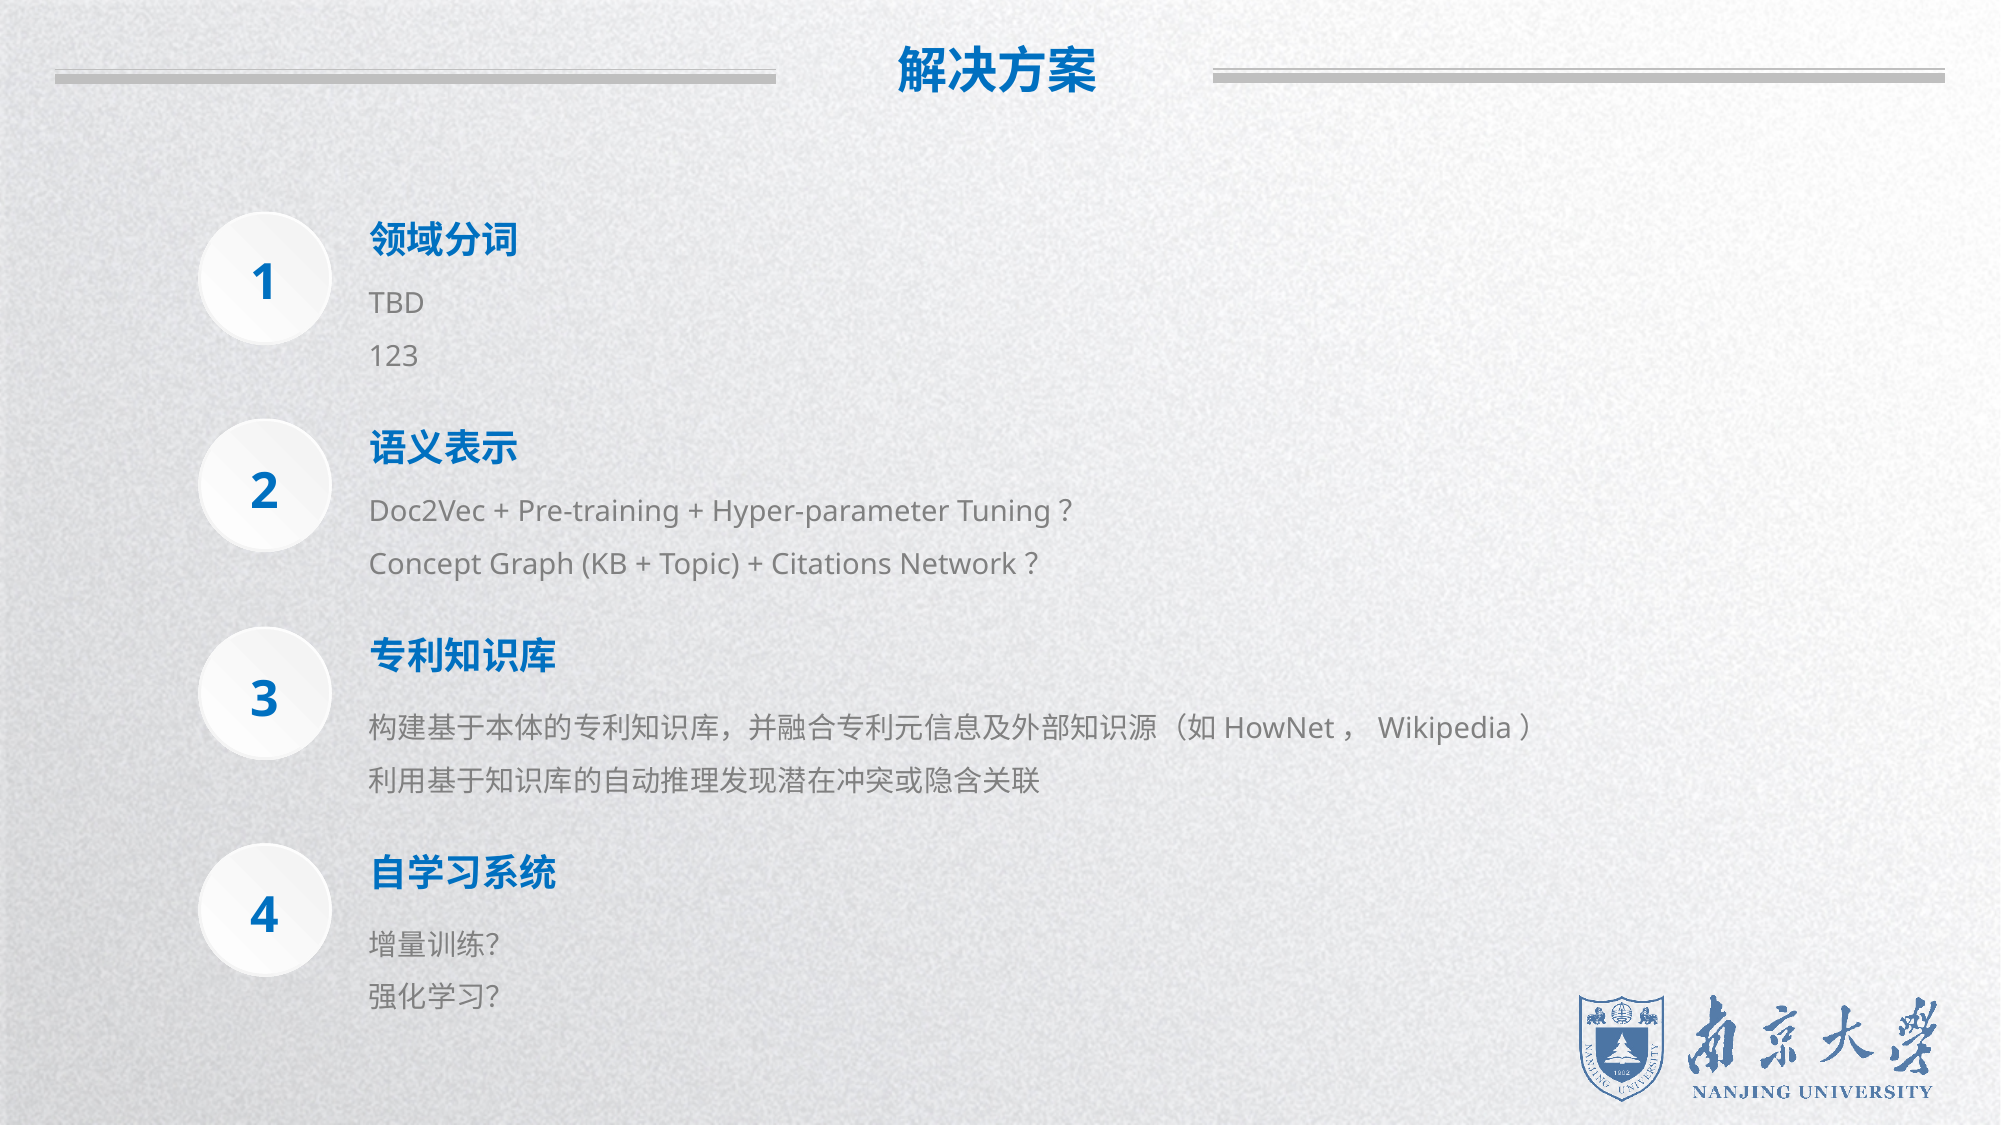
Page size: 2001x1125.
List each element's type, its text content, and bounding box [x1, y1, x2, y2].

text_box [198, 840, 1757, 1019]
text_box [198, 207, 1757, 378]
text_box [198, 623, 1757, 802]
picture [0, 0, 2001, 1125]
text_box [198, 415, 1757, 586]
text_box 解决方案 [782, 30, 1213, 106]
